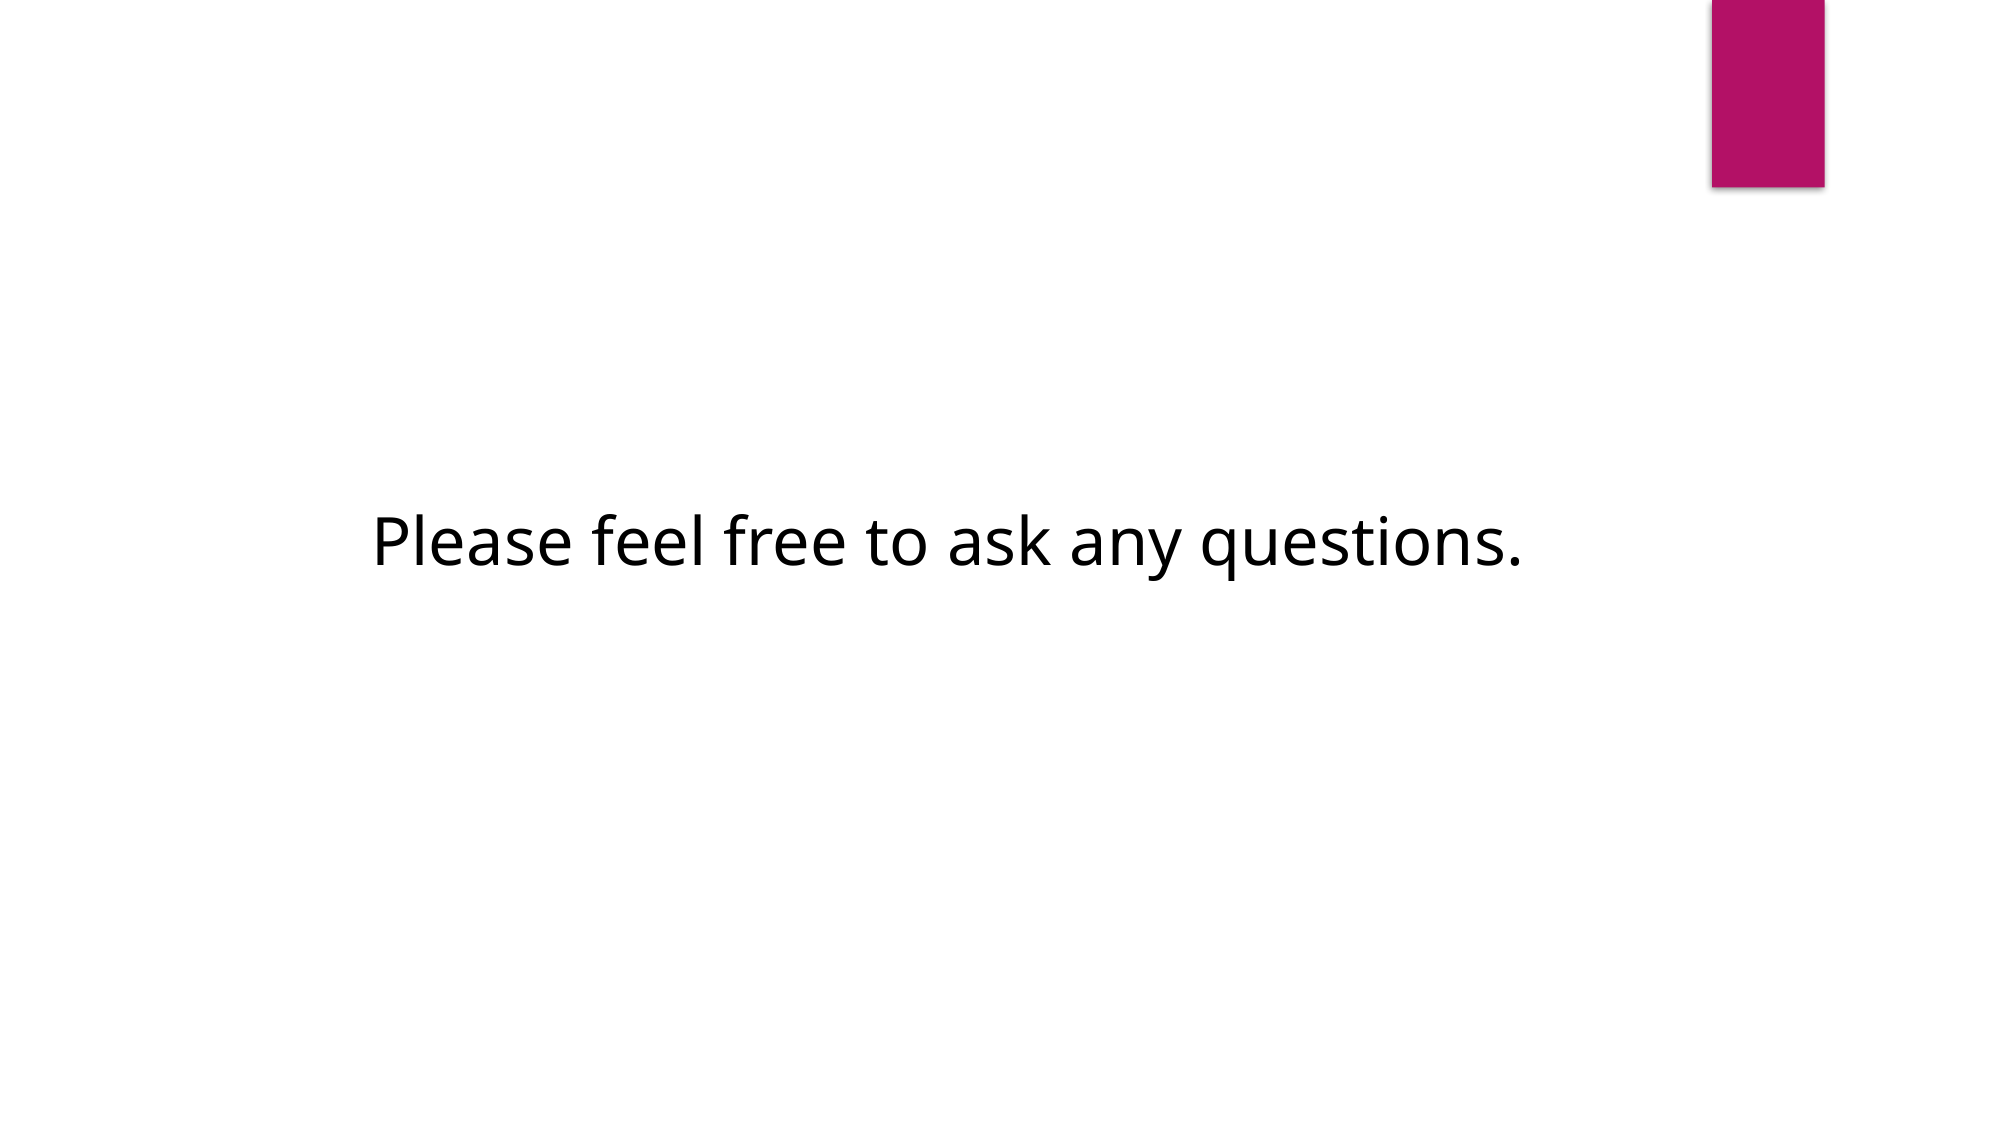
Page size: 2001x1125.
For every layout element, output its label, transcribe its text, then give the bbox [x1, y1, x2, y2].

text_box Please feel free to ask any questions. [356, 491, 1719, 632]
